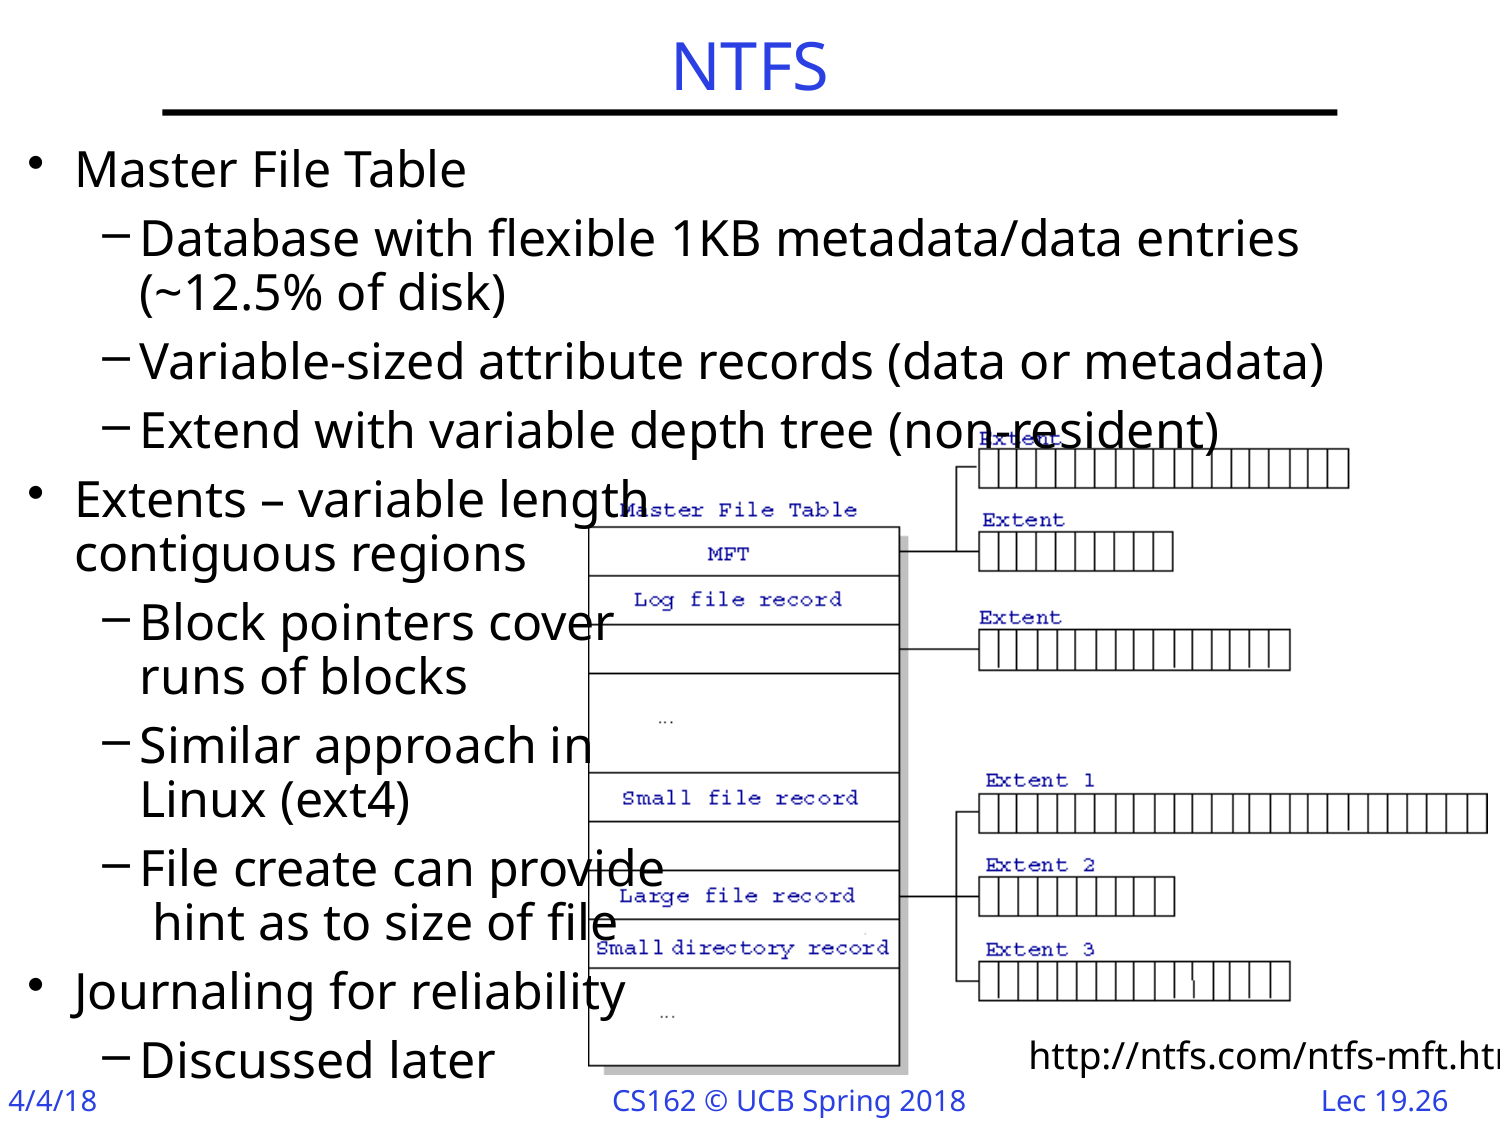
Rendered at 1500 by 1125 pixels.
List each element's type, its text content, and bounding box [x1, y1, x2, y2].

picture [588, 424, 1488, 1076]
text_box http://ntfs.com/ntfs-mft.htm [1481, 1024, 1500, 1085]
title NTFS [162, 24, 1338, 113]
list Master File Table Database with flexible 1KB metadata/data entries (~12.5% of disk) Variable-sized attribute records (data or metadata) Extend with variable depth tree (non-resident) Extents – variable length contiguous regions Block pointers cover runs of blocks Similar approach in Linux (ext4) File create can provide hint as to size of file Journaling for reliability Discussed later [12, 137, 1488, 1125]
